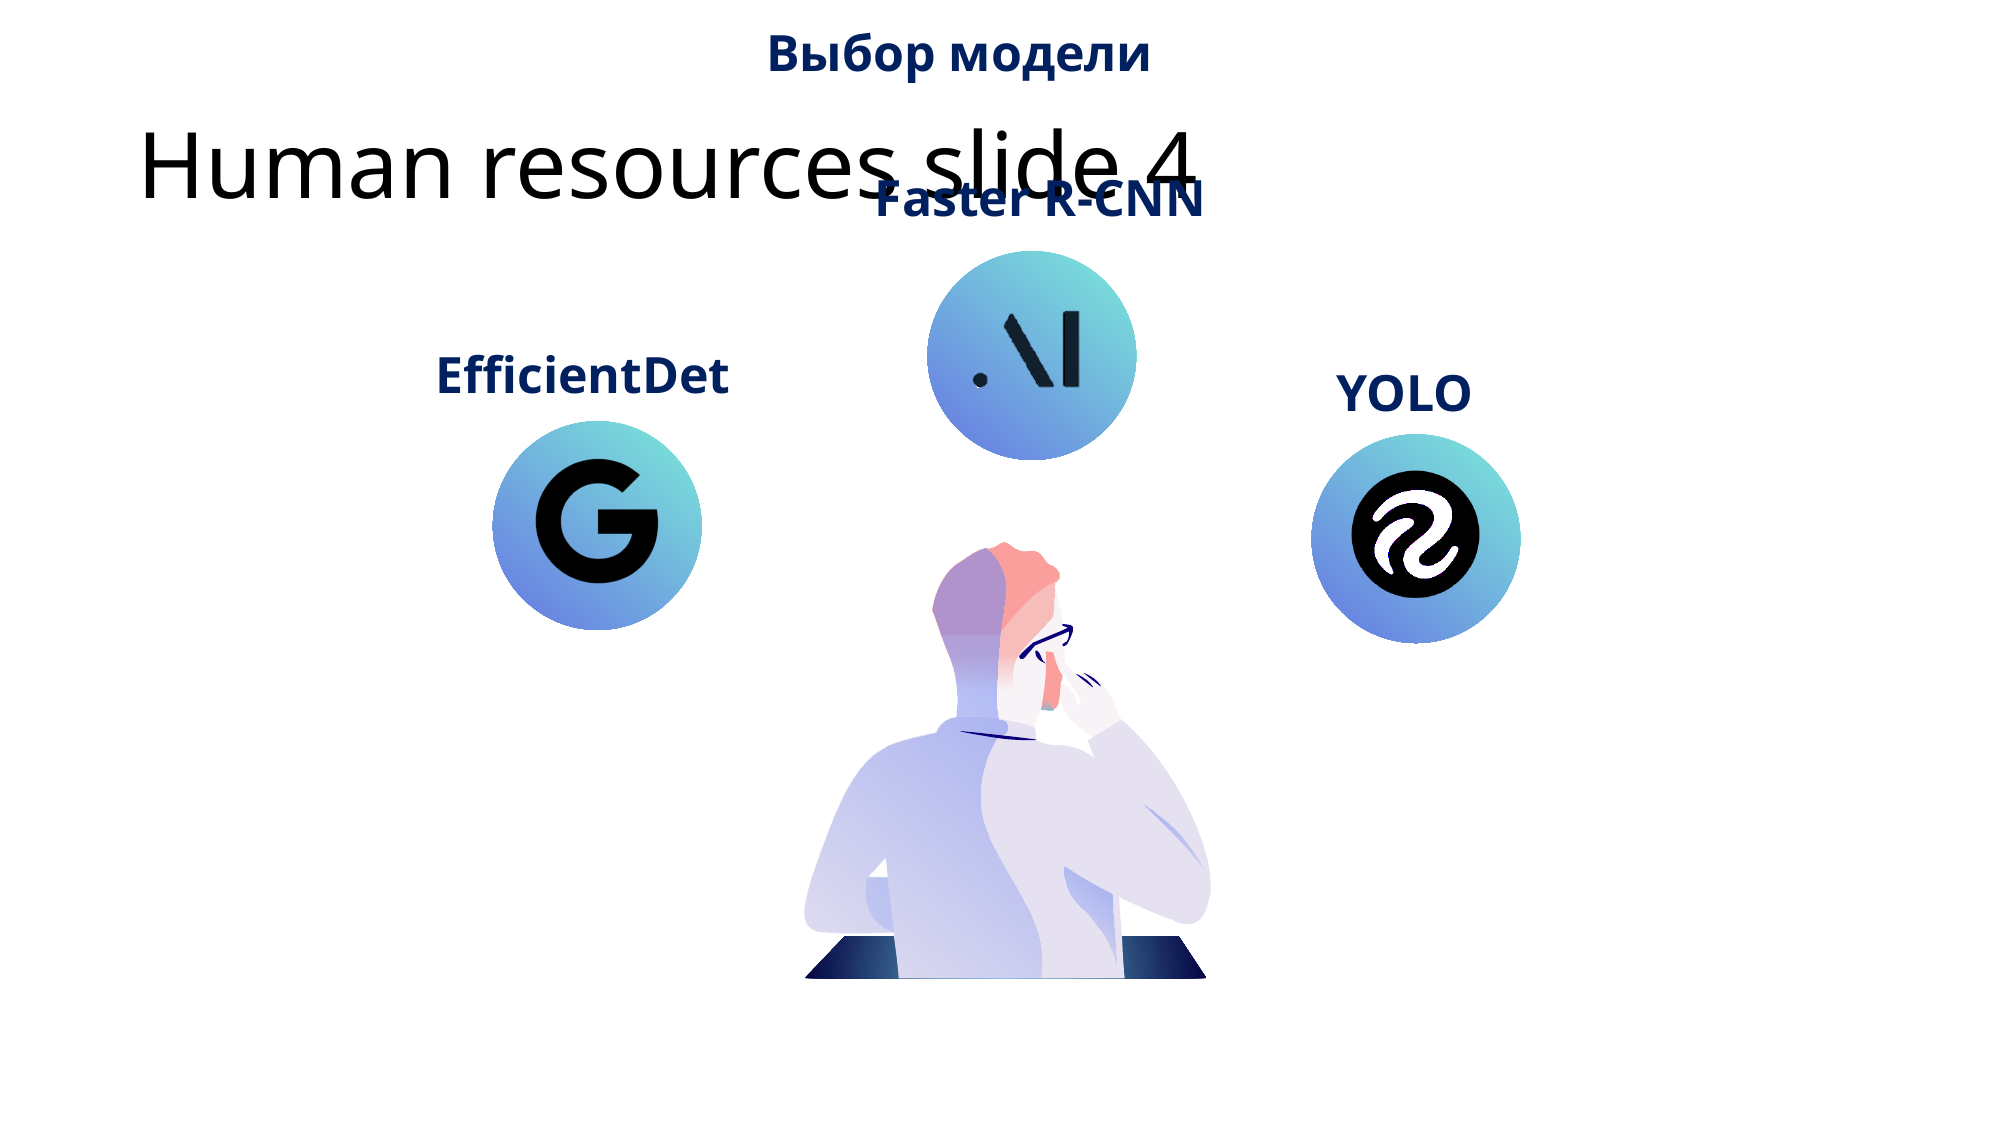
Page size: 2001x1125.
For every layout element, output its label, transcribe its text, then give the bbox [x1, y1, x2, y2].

picture [941, 264, 1125, 449]
picture [479, 424, 716, 616]
text_box Выбор модели [652, 21, 1266, 82]
title Human resources slide 4 [137, 59, 1863, 278]
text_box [796, 542, 1234, 982]
text_box [1378, 636, 1454, 644]
picture [1313, 432, 1518, 636]
text_box EfficientDet [373, 343, 744, 404]
text_box [1125, 308, 1137, 361]
text_box [545, 616, 650, 630]
text_box [982, 251, 1082, 264]
text_box [985, 449, 1031, 460]
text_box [1031, 361, 1474, 518]
text_box Faster R-CNN [745, 166, 1207, 227]
text_box [927, 304, 941, 407]
